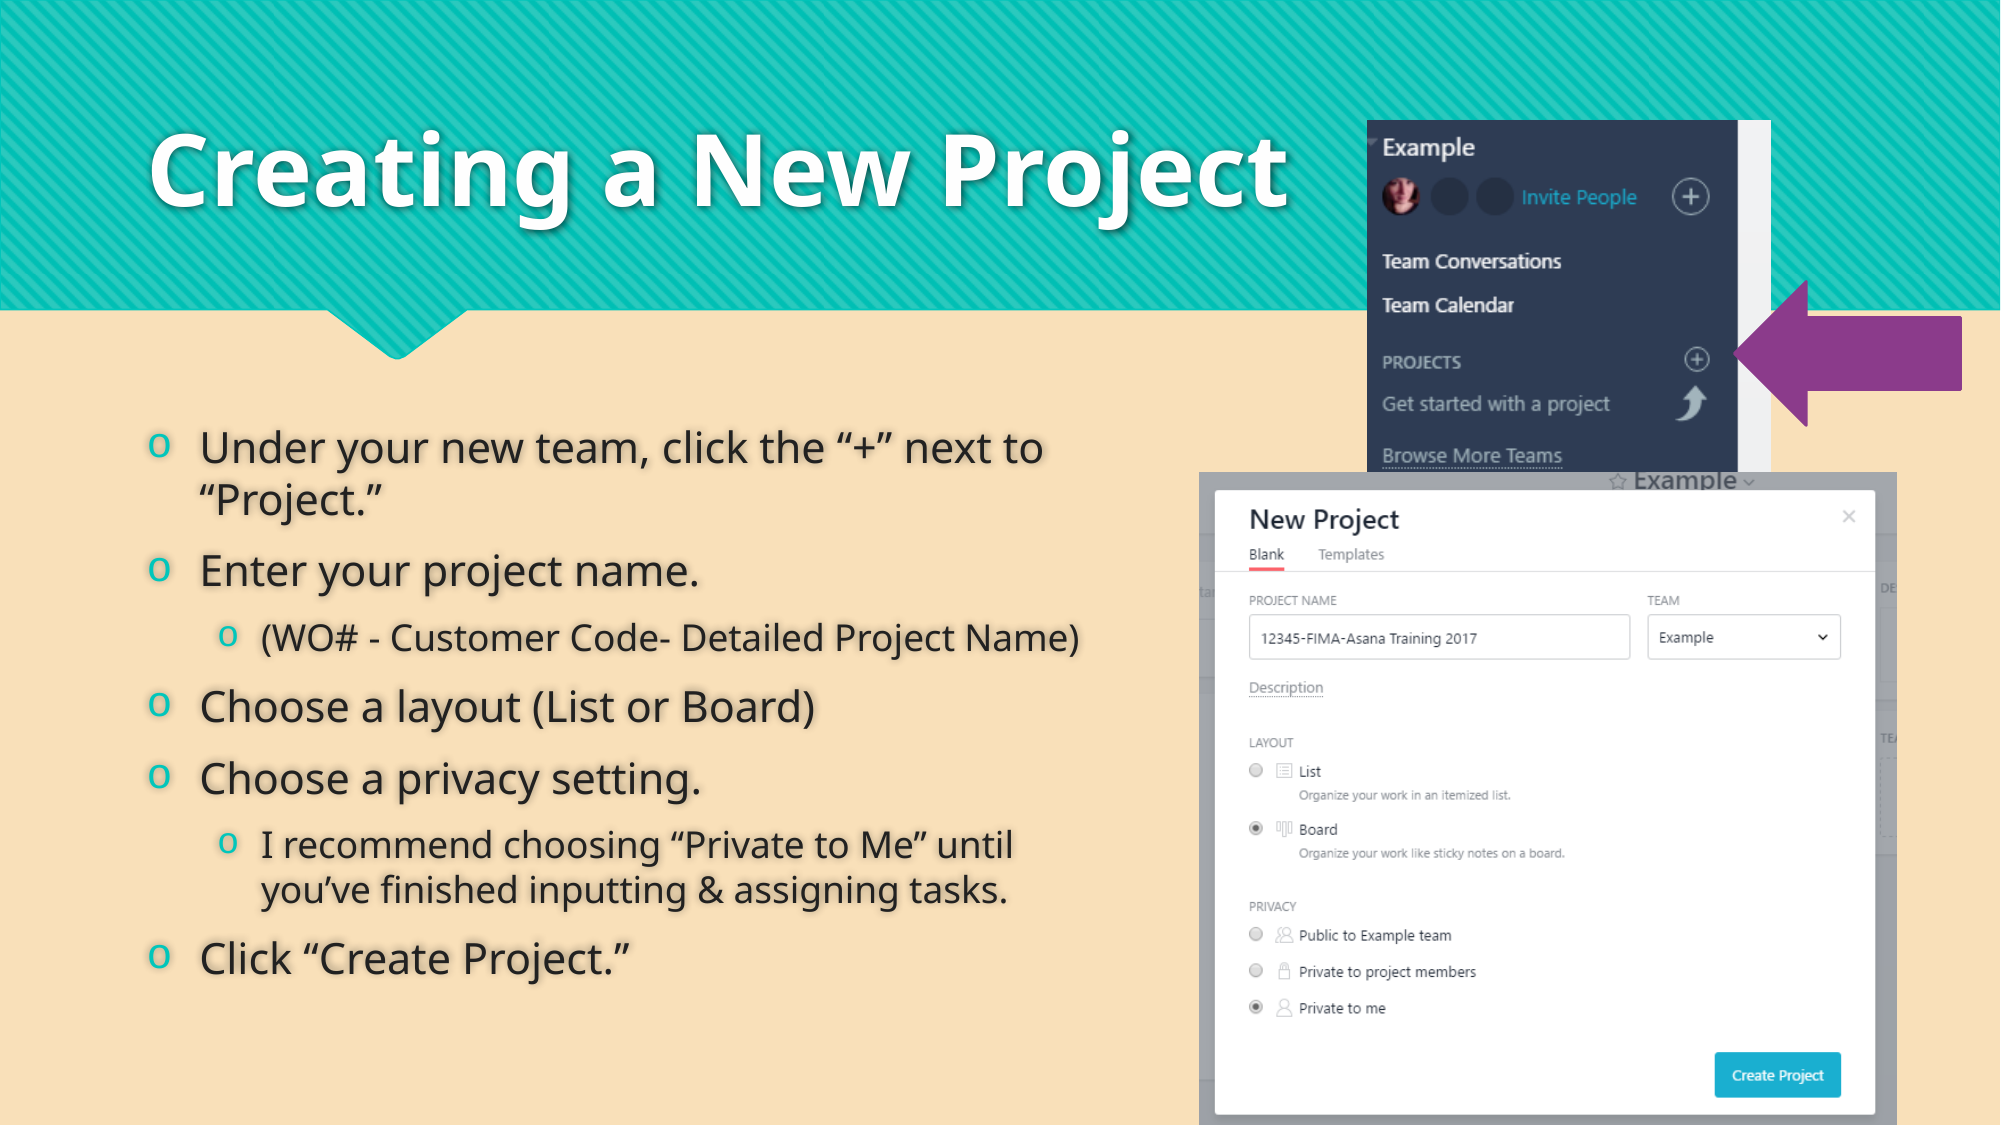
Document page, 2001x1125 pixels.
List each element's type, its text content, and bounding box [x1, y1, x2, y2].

picture [1199, 120, 1897, 1125]
title Creating a New Project [131, 74, 1866, 235]
text_box [1772, 280, 1962, 427]
list Under your new team, click the “+” next to “Project.” Enter your project name. (WO# - Customer Code- Detailed Project Name) Choose a layout (List or Board) Choose a privacy setting. I recommend choosing “Private to Me” until you’ve finished inputting & assigning tasks. Click “Create Project.” [131, 412, 1105, 1010]
